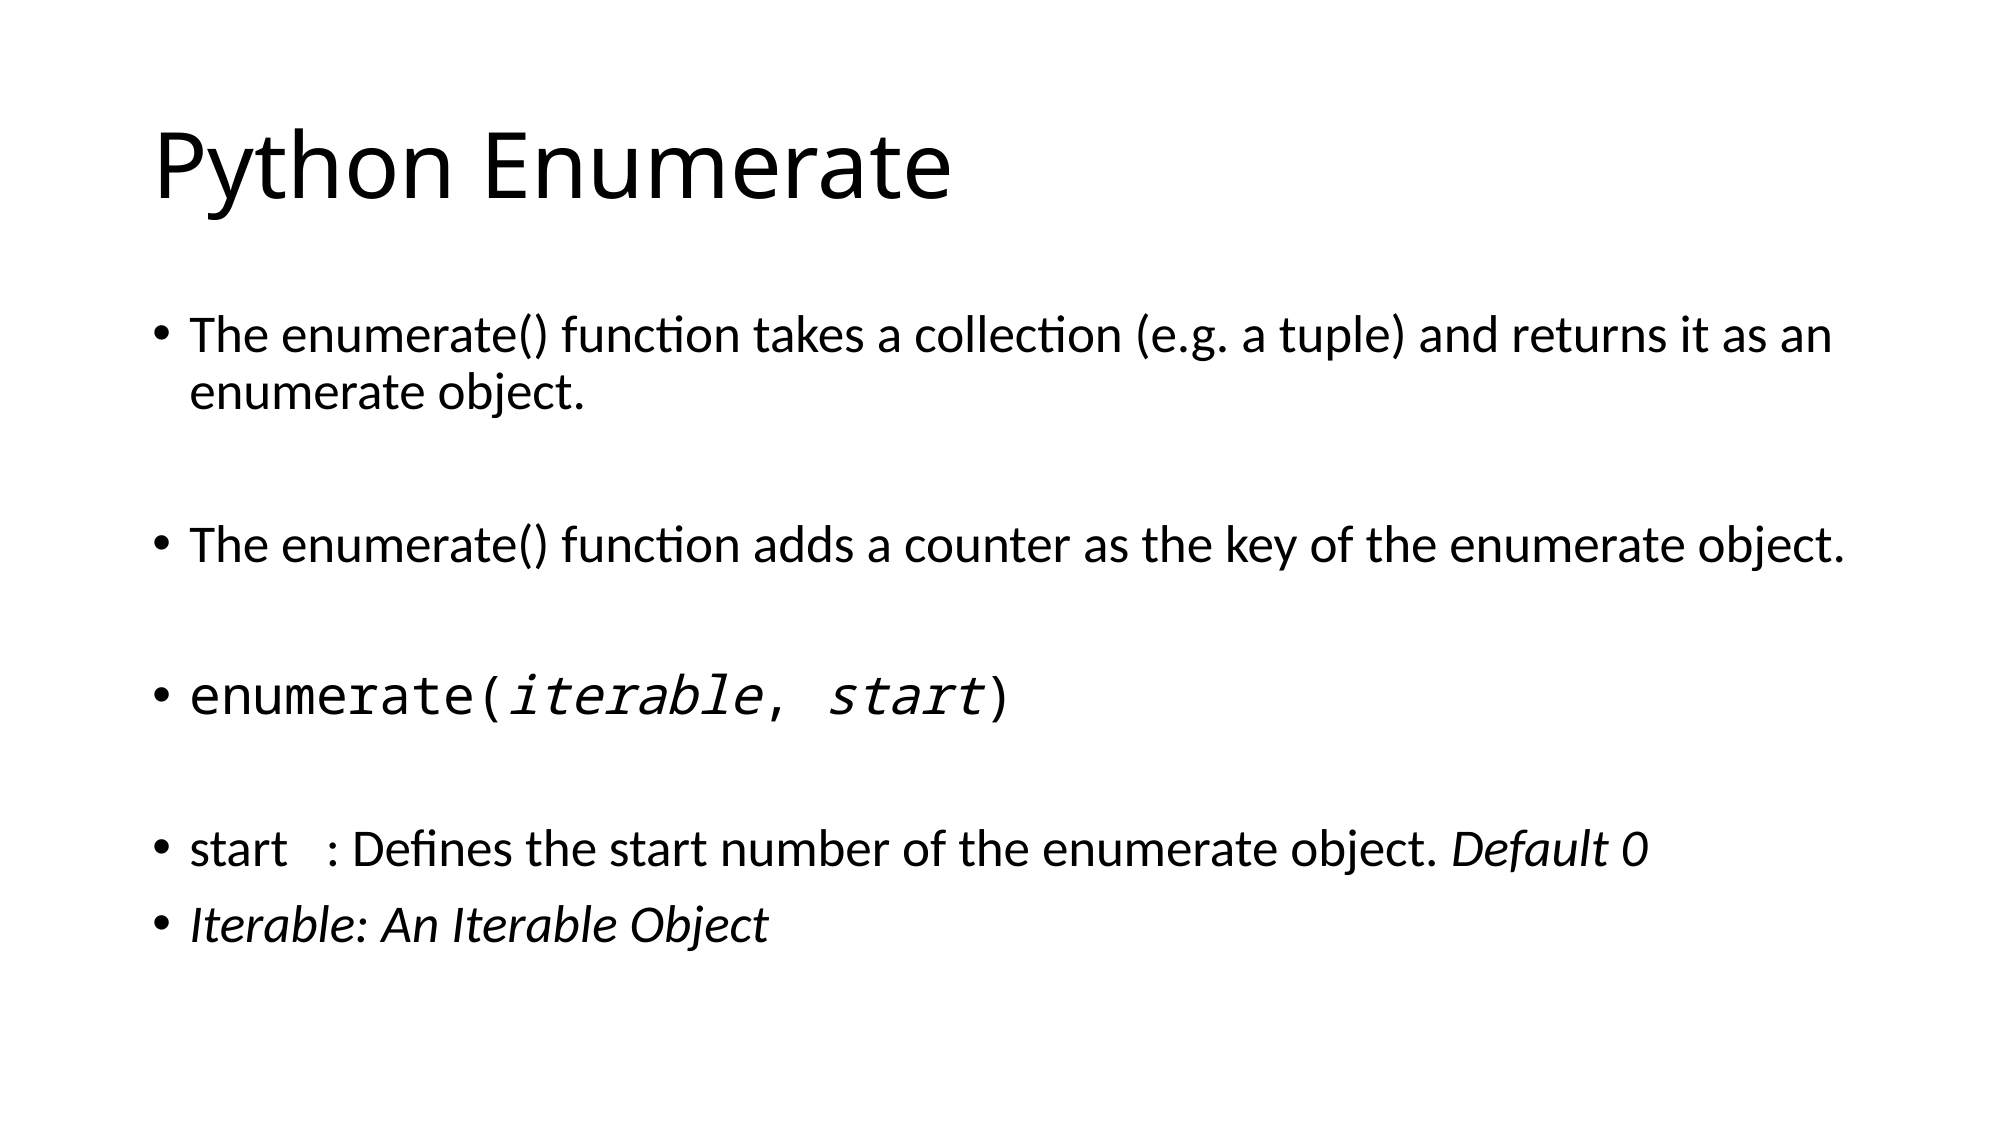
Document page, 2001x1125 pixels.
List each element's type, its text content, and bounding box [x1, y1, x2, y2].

title Python Enumerate [137, 59, 1863, 278]
list The enumerate() function takes a collection (e.g. a tuple) and returns it as an enumerate object. The enumerate() function adds a counter as the key of the enumerate object. enumerate(iterable, start) start : Defines the start number of the enumerate object. Default 0 Iterable: An Iterable Object [137, 299, 1863, 1014]
